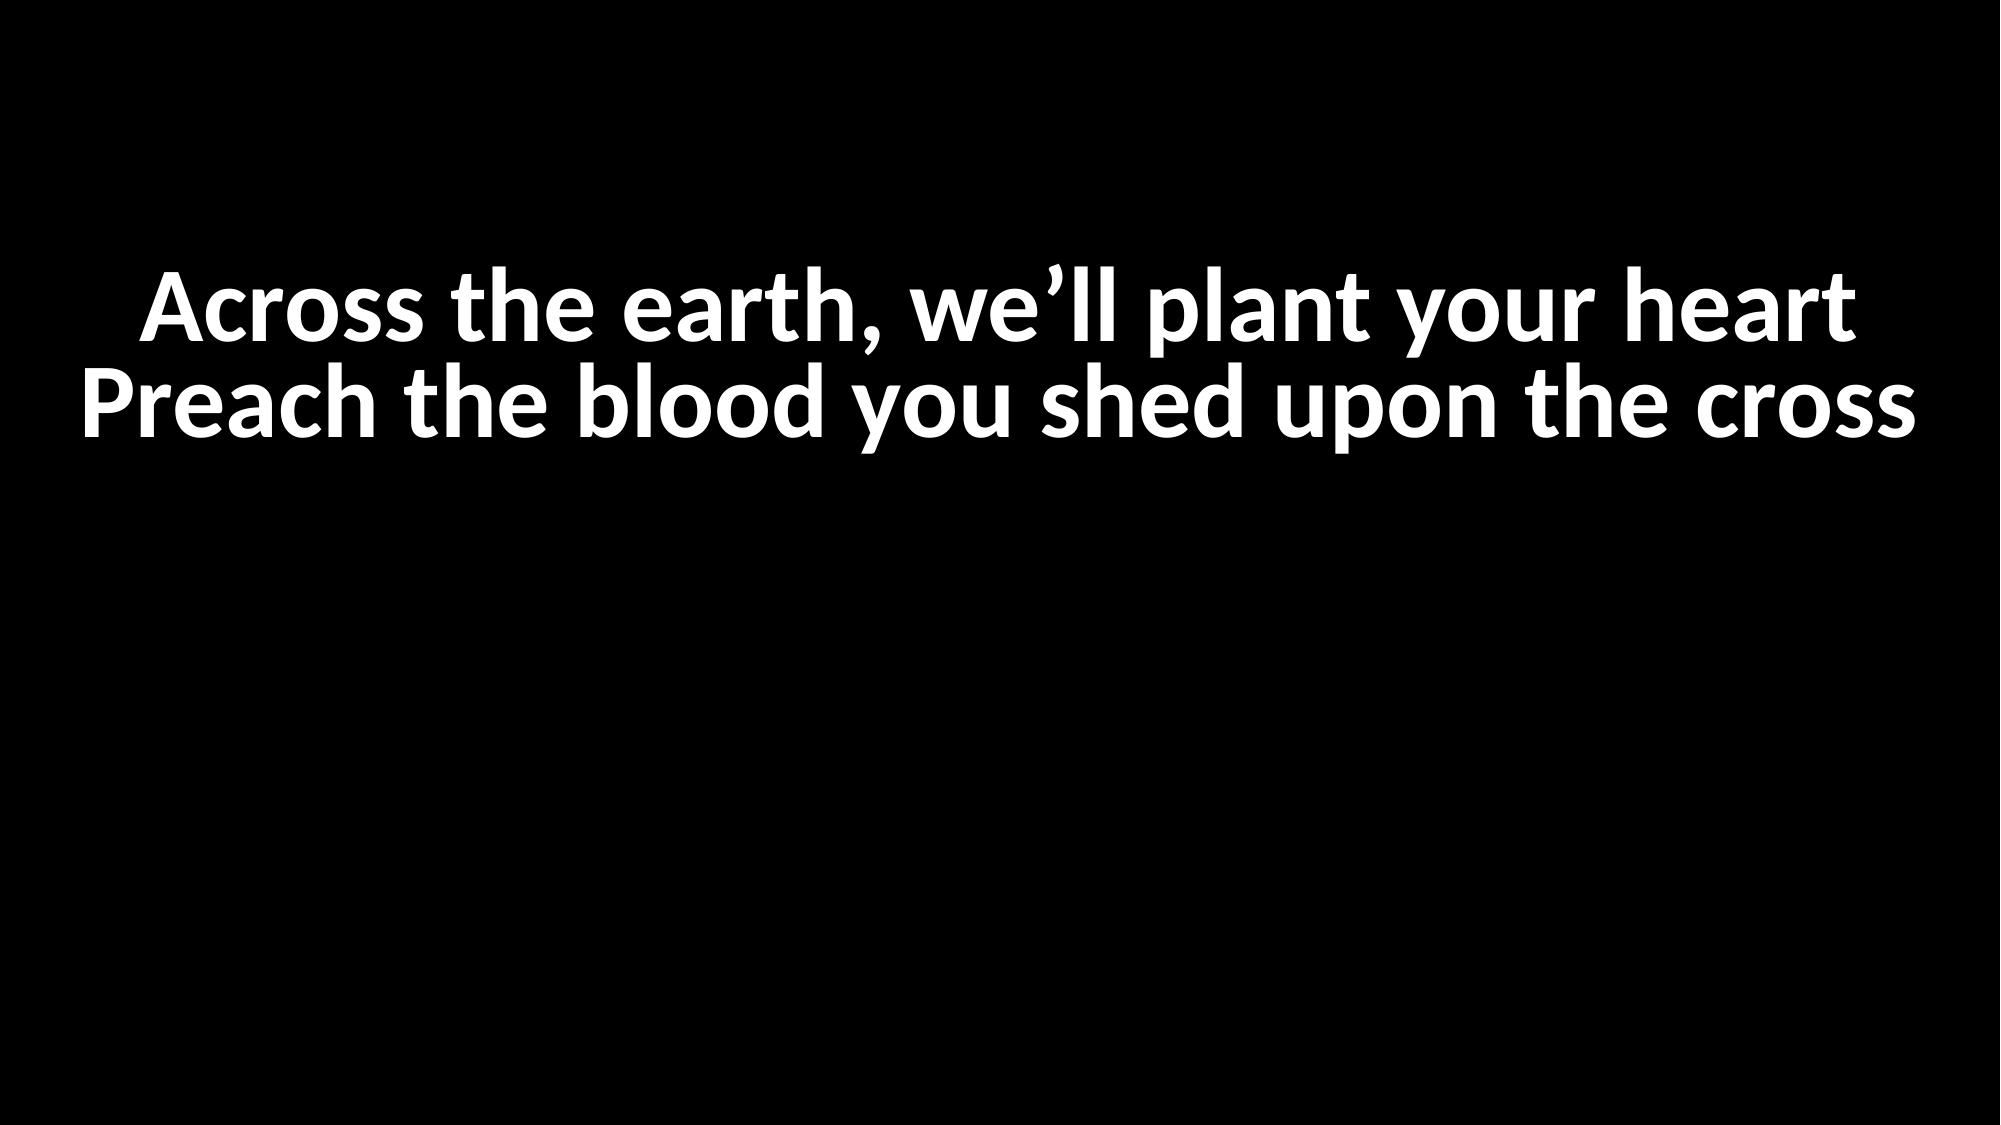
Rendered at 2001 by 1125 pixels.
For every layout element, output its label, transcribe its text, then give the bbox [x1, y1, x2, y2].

list Across the earth, we’ll plant your heart Preach the blood you shed upon the cross [0, 109, 2000, 464]
